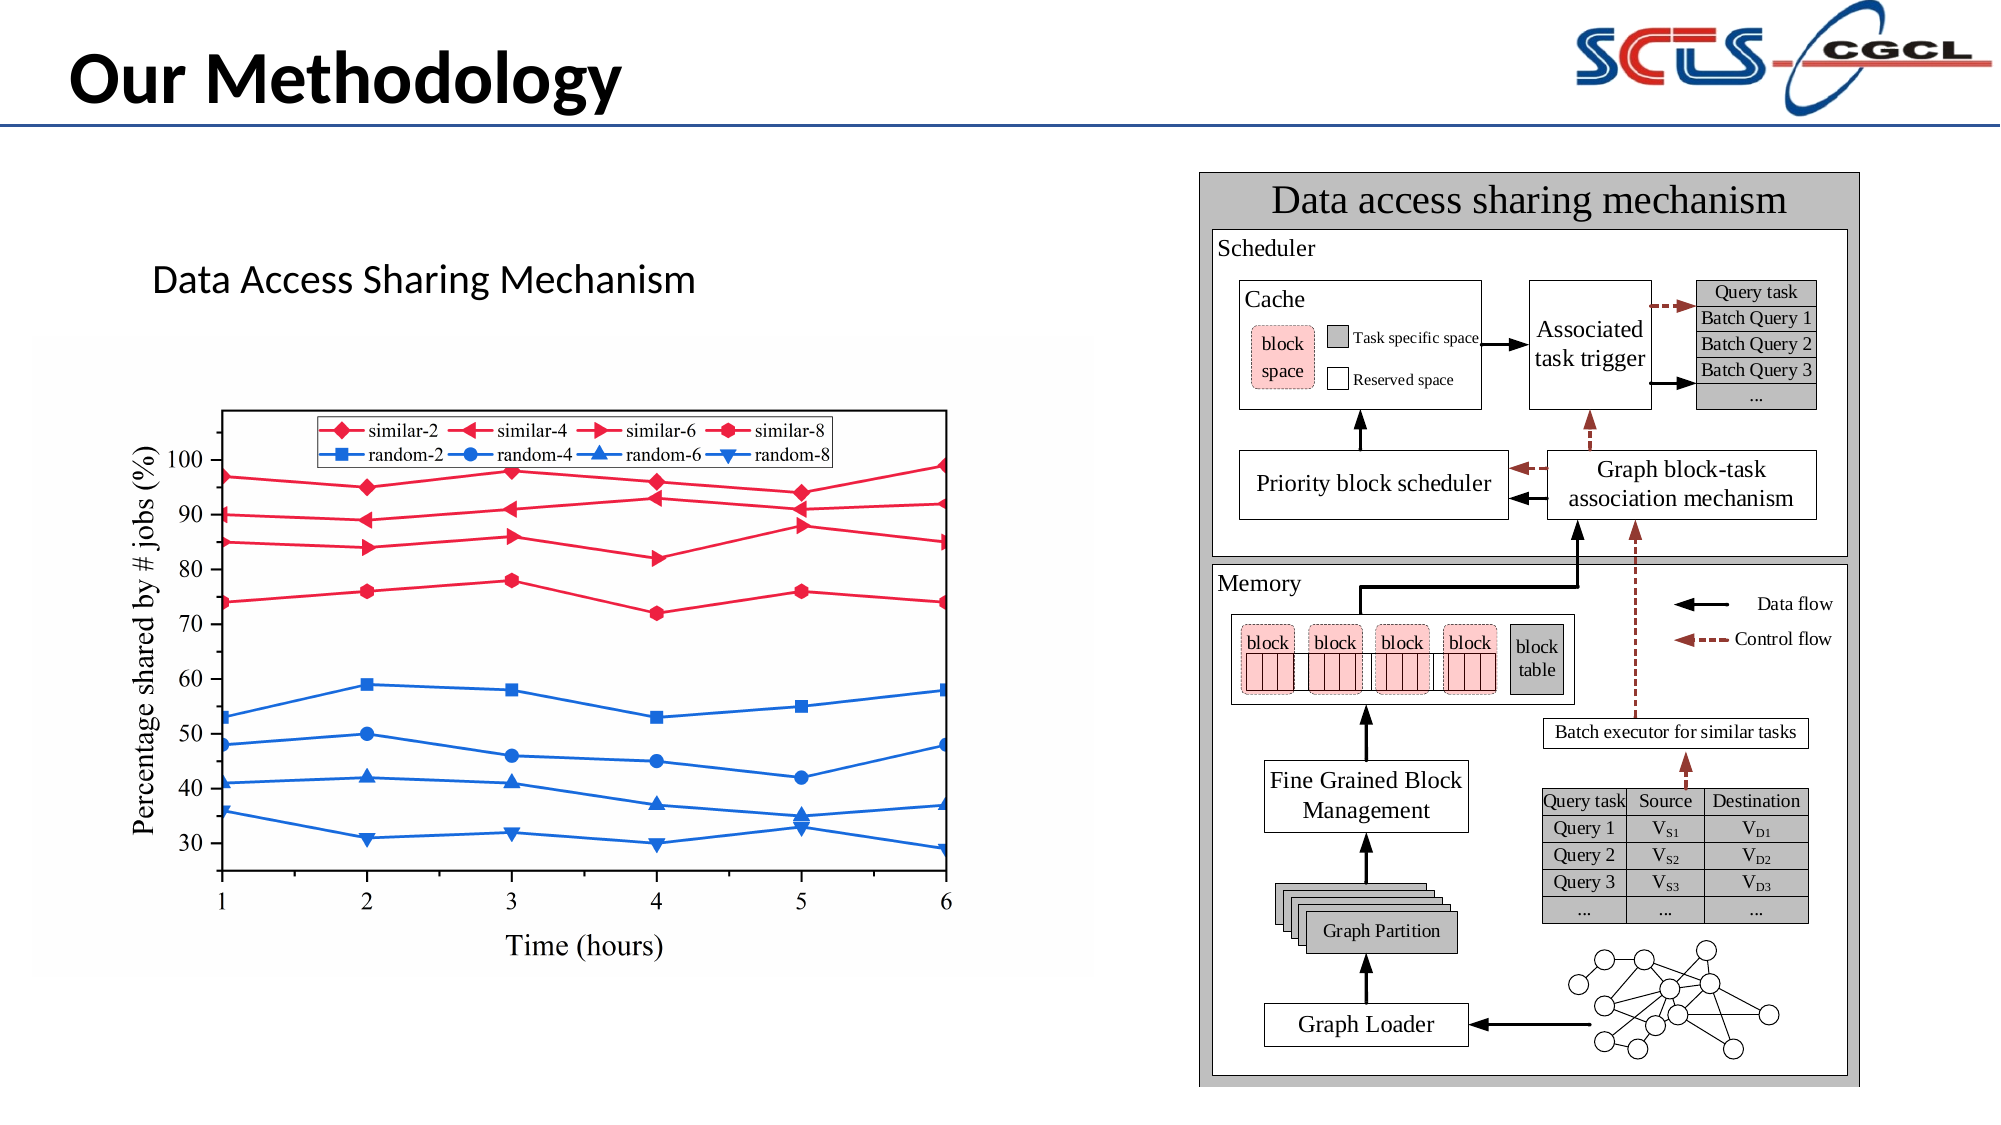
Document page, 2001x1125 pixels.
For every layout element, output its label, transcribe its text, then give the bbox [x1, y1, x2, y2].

picture [1197, 165, 1860, 1087]
picture [1555, 0, 2001, 123]
list Our Methodology [54, 21, 1551, 127]
picture [32, 336, 1094, 977]
list Data Access Sharing Mechanism [137, 249, 2000, 1121]
